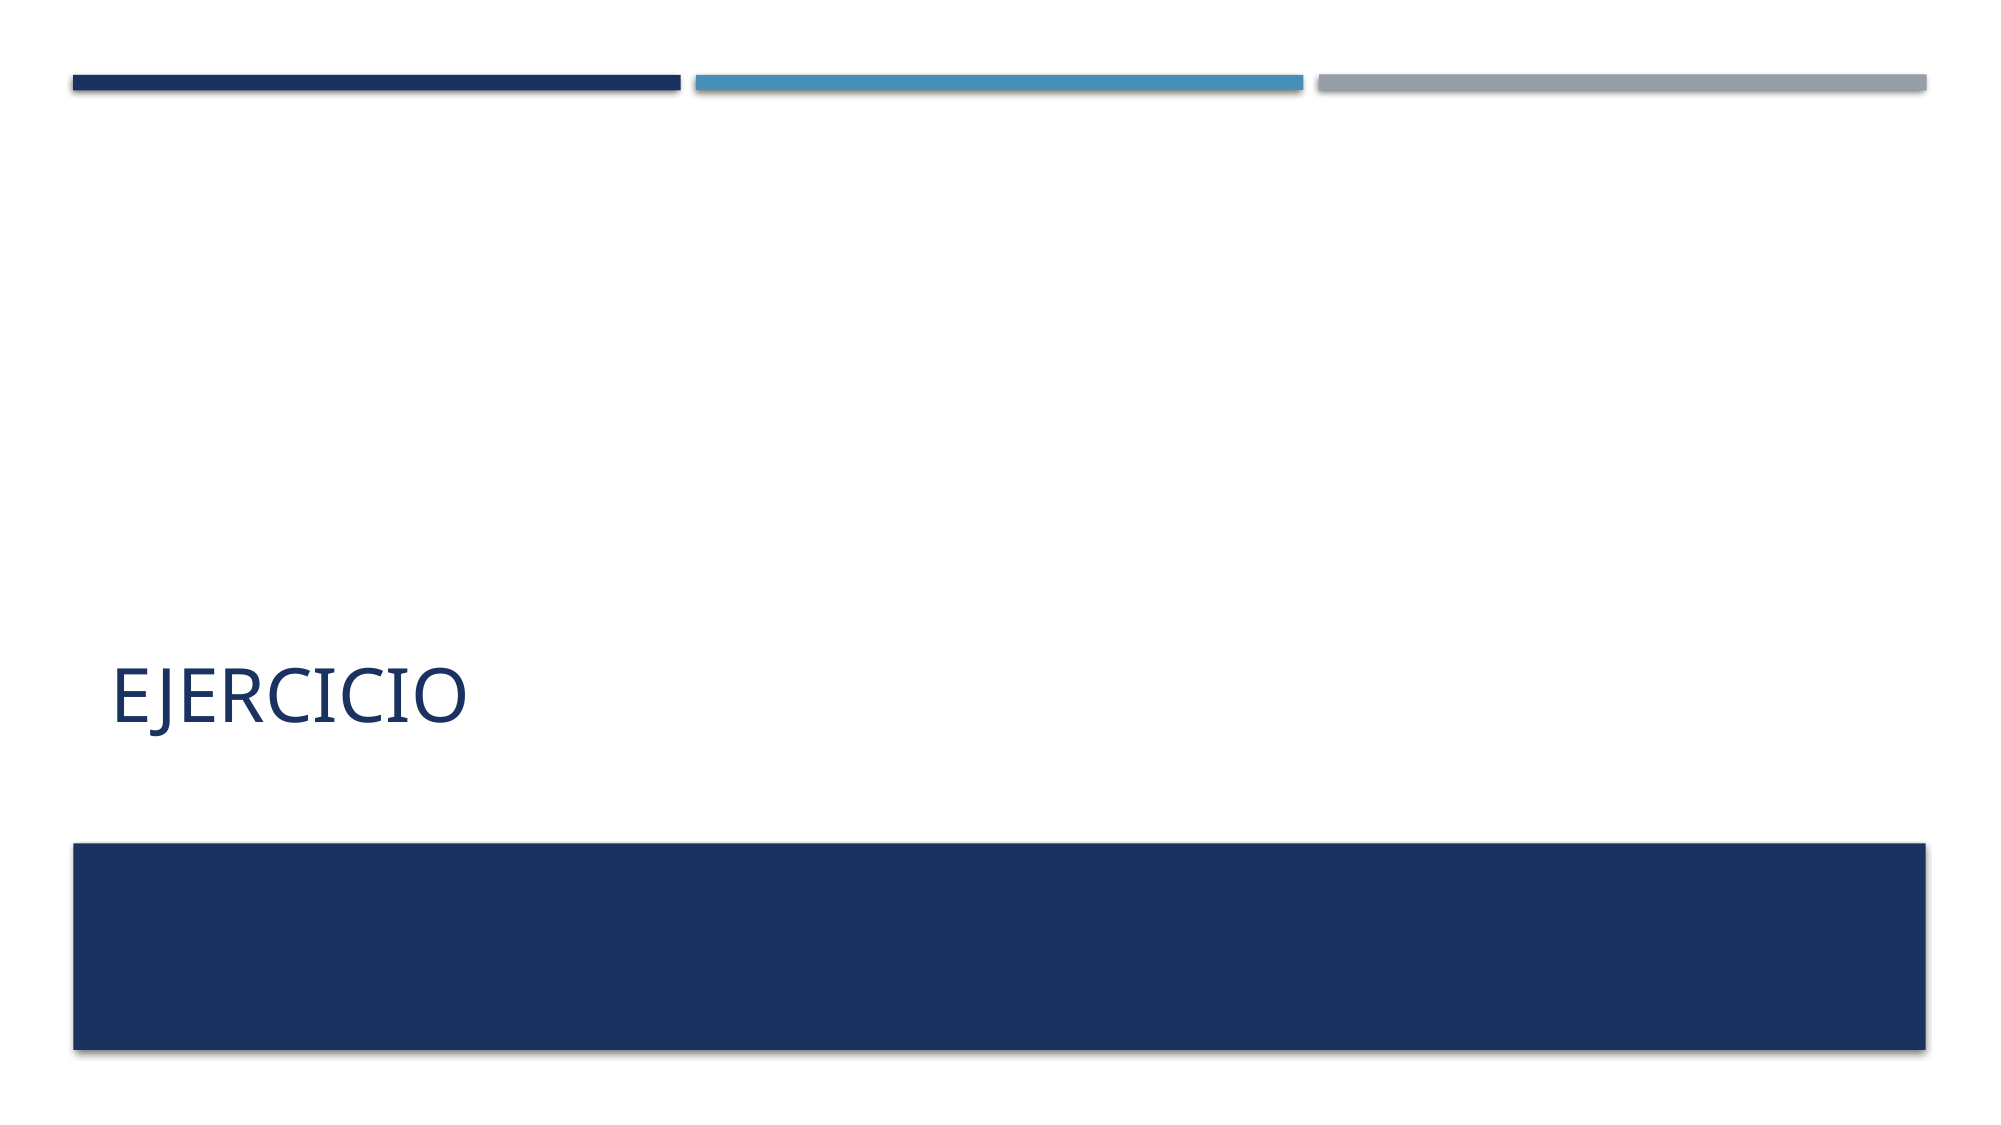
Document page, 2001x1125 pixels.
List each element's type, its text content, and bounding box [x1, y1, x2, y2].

title Ejercicio [95, 499, 1905, 745]
